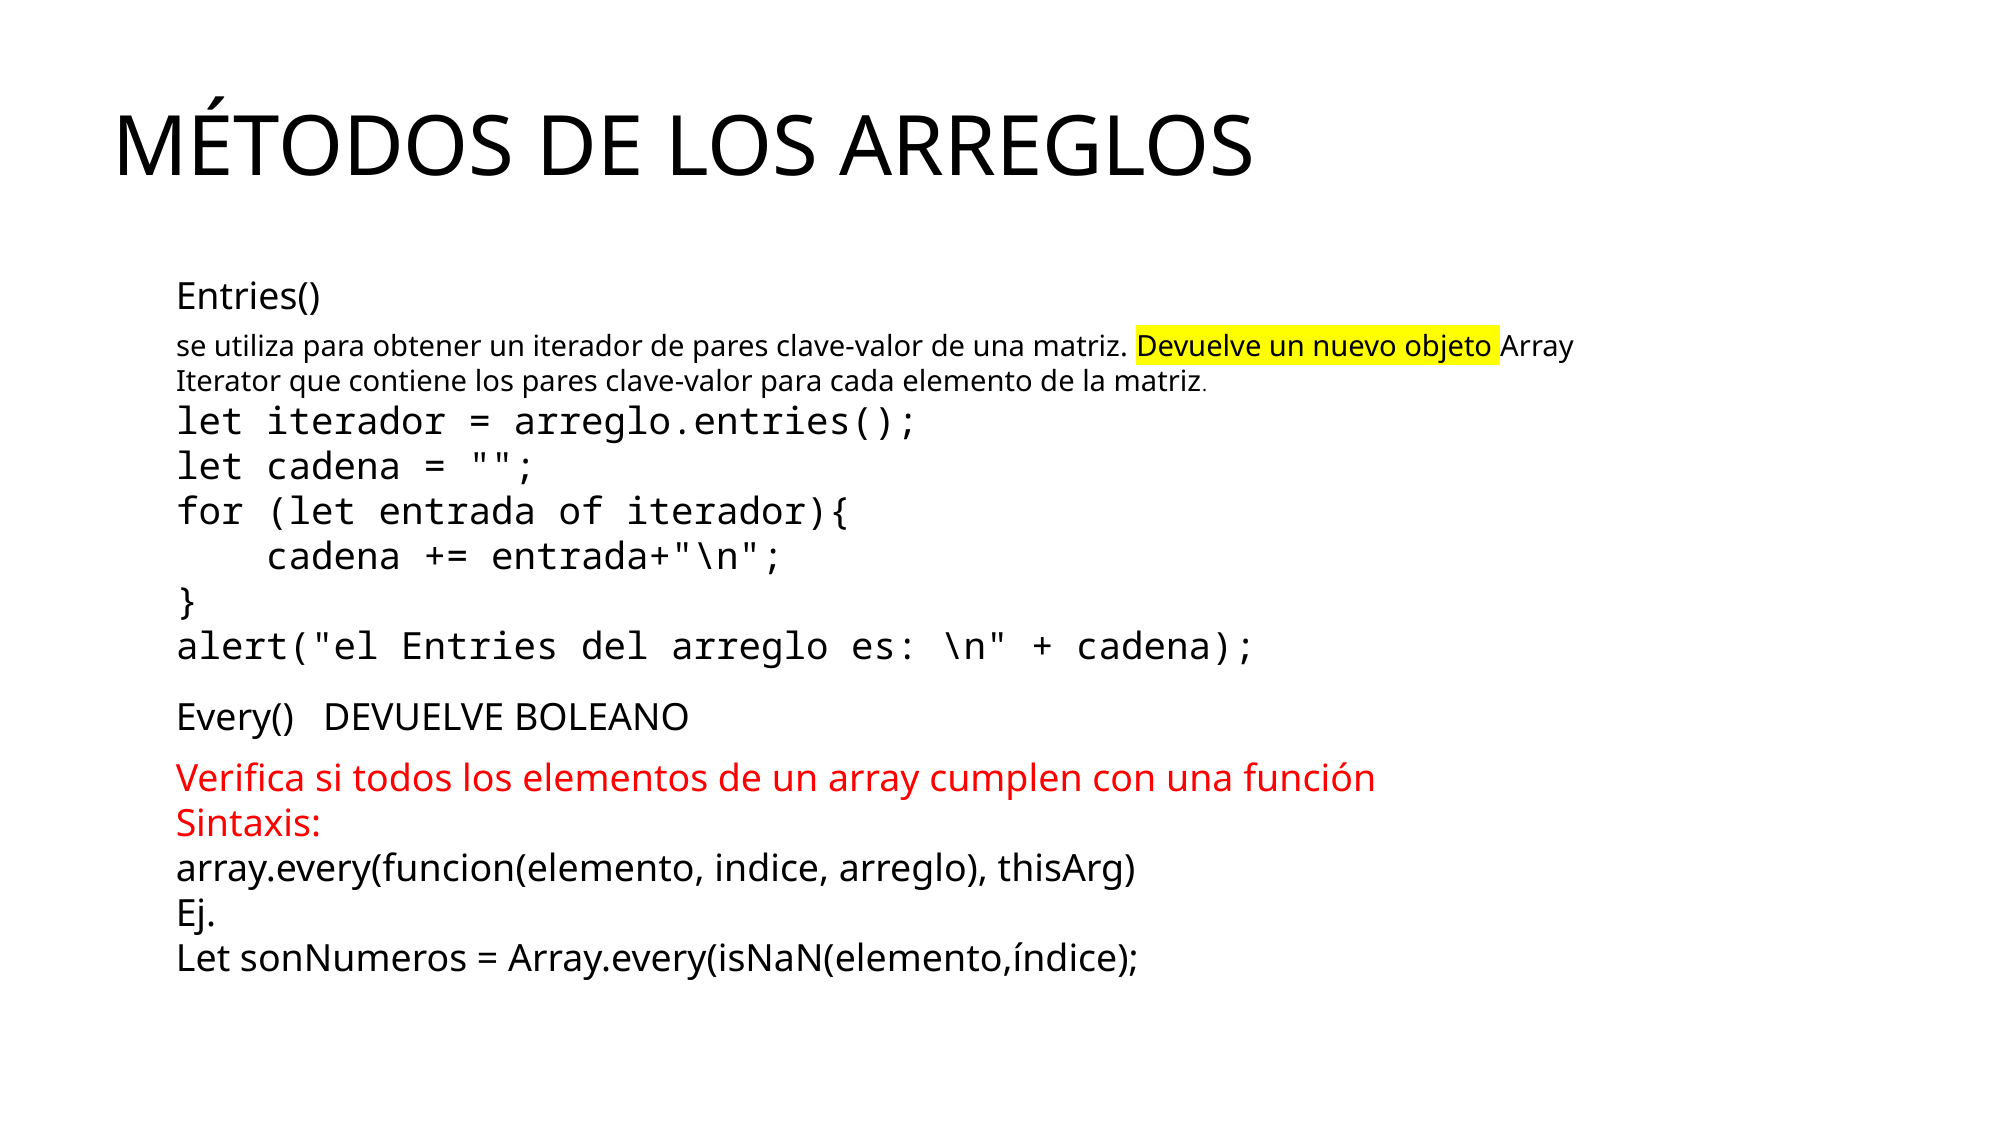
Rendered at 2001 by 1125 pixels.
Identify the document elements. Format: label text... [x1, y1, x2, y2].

text_box Every() DEVUELVE BOLEANO [161, 685, 1034, 746]
text_box Verifica si todos los elementos de un array cumplen con una función Sintaxis: array.every(funcion(elemento, indice, arreglo), thisArg) Ej. Let sonNumeros = Array.every(isNaN(elemento,índice); [161, 746, 1660, 1077]
text_box MÉTODOS DE LOS ARREGLOS [97, 84, 1775, 245]
text_box se utiliza para obtener un iterador de pares clave-valor de una matriz. Devuelve un nuevo objeto Array Iterator que contiene los pares clave-valor para cada elemento de la matriz. let iterador = arreglo.entries(); let cadena = ""; for (let entrada of iterador){ cadena += entrada+"\n"; } alert("el Entries del arreglo es: \n" + cadena); [161, 319, 1737, 720]
text_box Entries() [161, 265, 789, 319]
